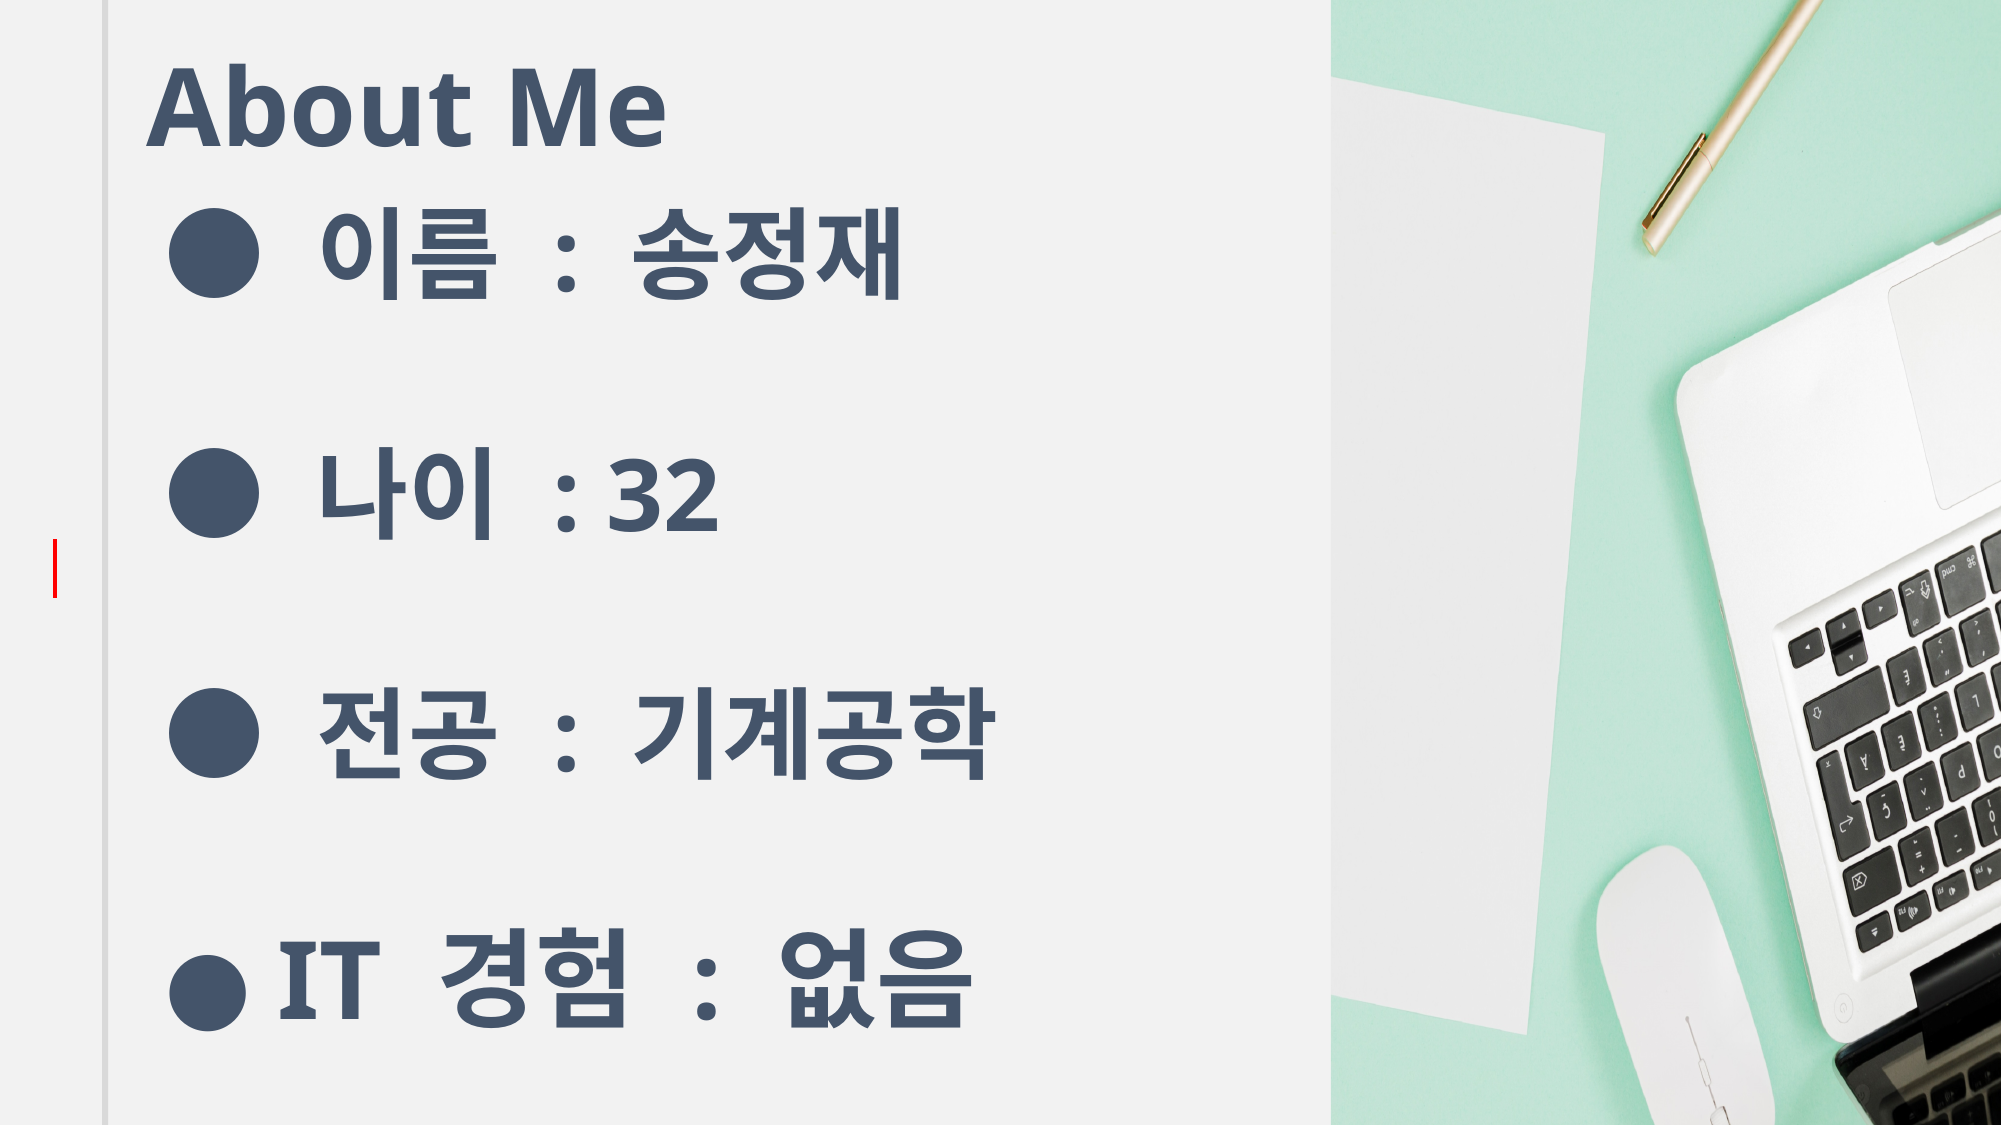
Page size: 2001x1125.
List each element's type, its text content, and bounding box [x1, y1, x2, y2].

text_box ● 이름 : 송정재 ● 나이 : 32 ● 전공 : 기계공학 ● IT 경험 : 없음 [149, 184, 1330, 1049]
text_box [101, 0, 109, 1125]
picture [1330, 0, 2001, 1125]
text_box About Me [131, 30, 1048, 176]
